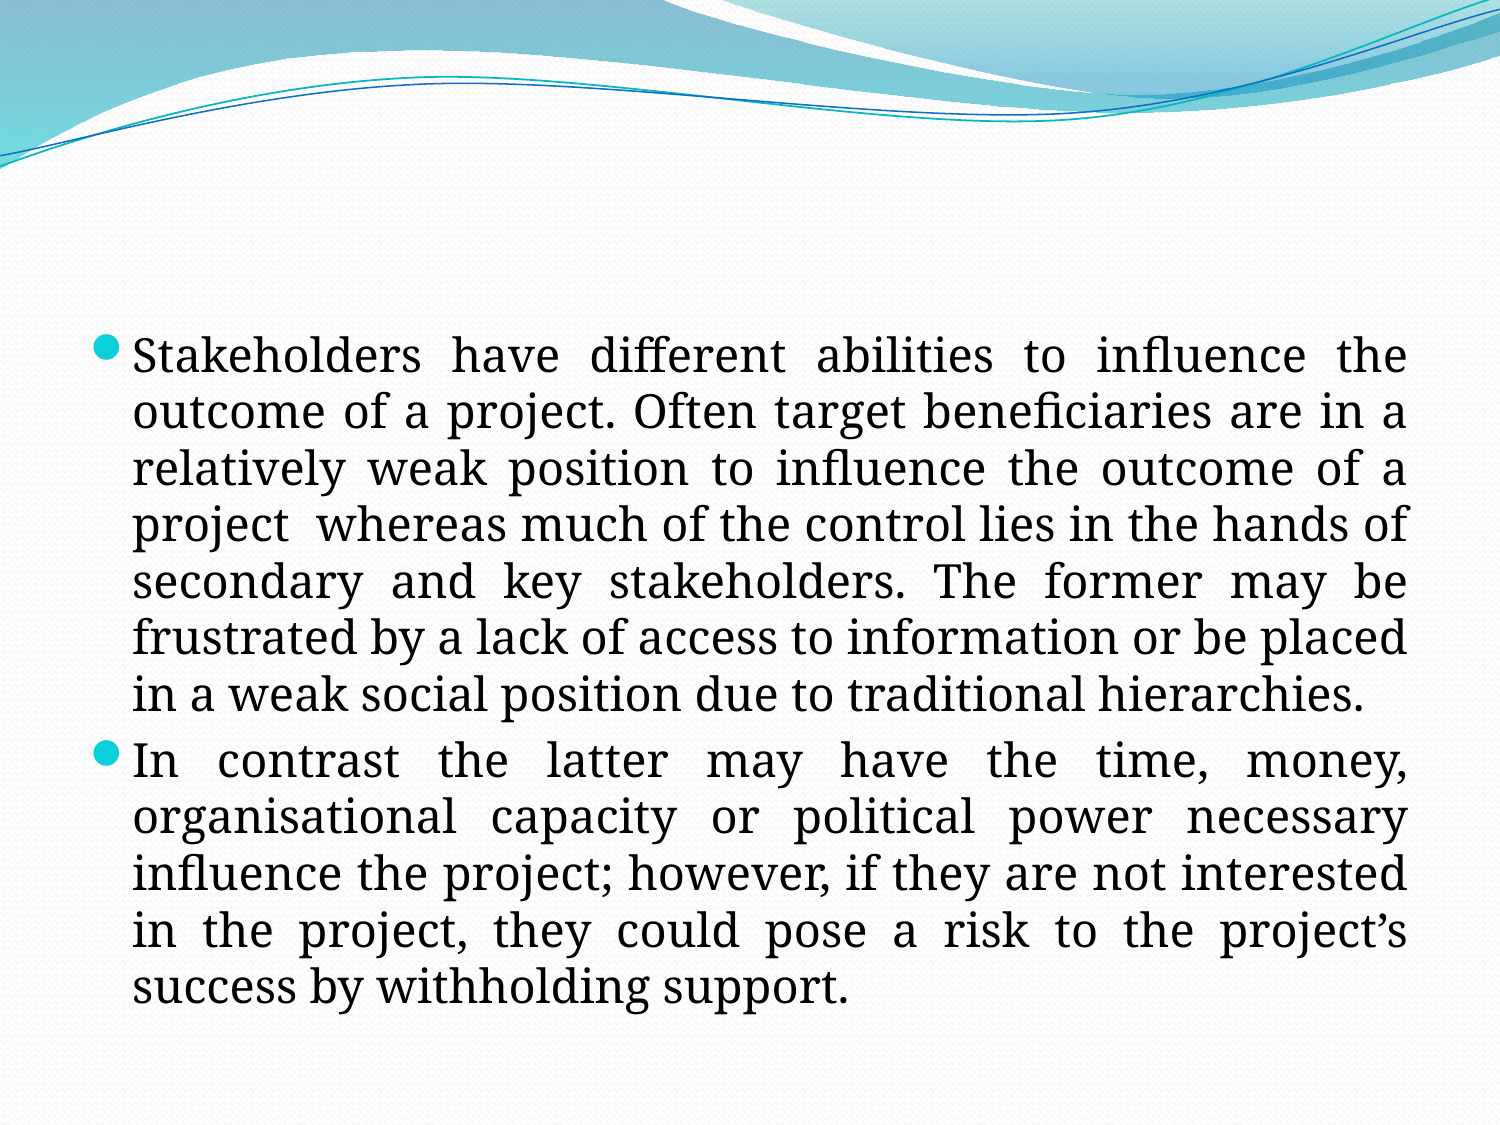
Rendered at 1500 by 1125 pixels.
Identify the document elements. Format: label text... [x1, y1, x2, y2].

list Stakeholders have different abilities to influence the outcome of a project. Often target beneficiaries are in a relatively weak position to influence the outcome of a project whereas much of the control lies in the hands of secondary and key stakeholders. The former may be frustrated by a lack of access to information or be placed in a weak social position due to traditional hierarchies. In contrast the latter may have the time, money, organisational capacity or political power necessary influence the project; however, if they are not interested in the project, they could pose a risk to the project’s success by withholding support. [75, 317, 1425, 1038]
